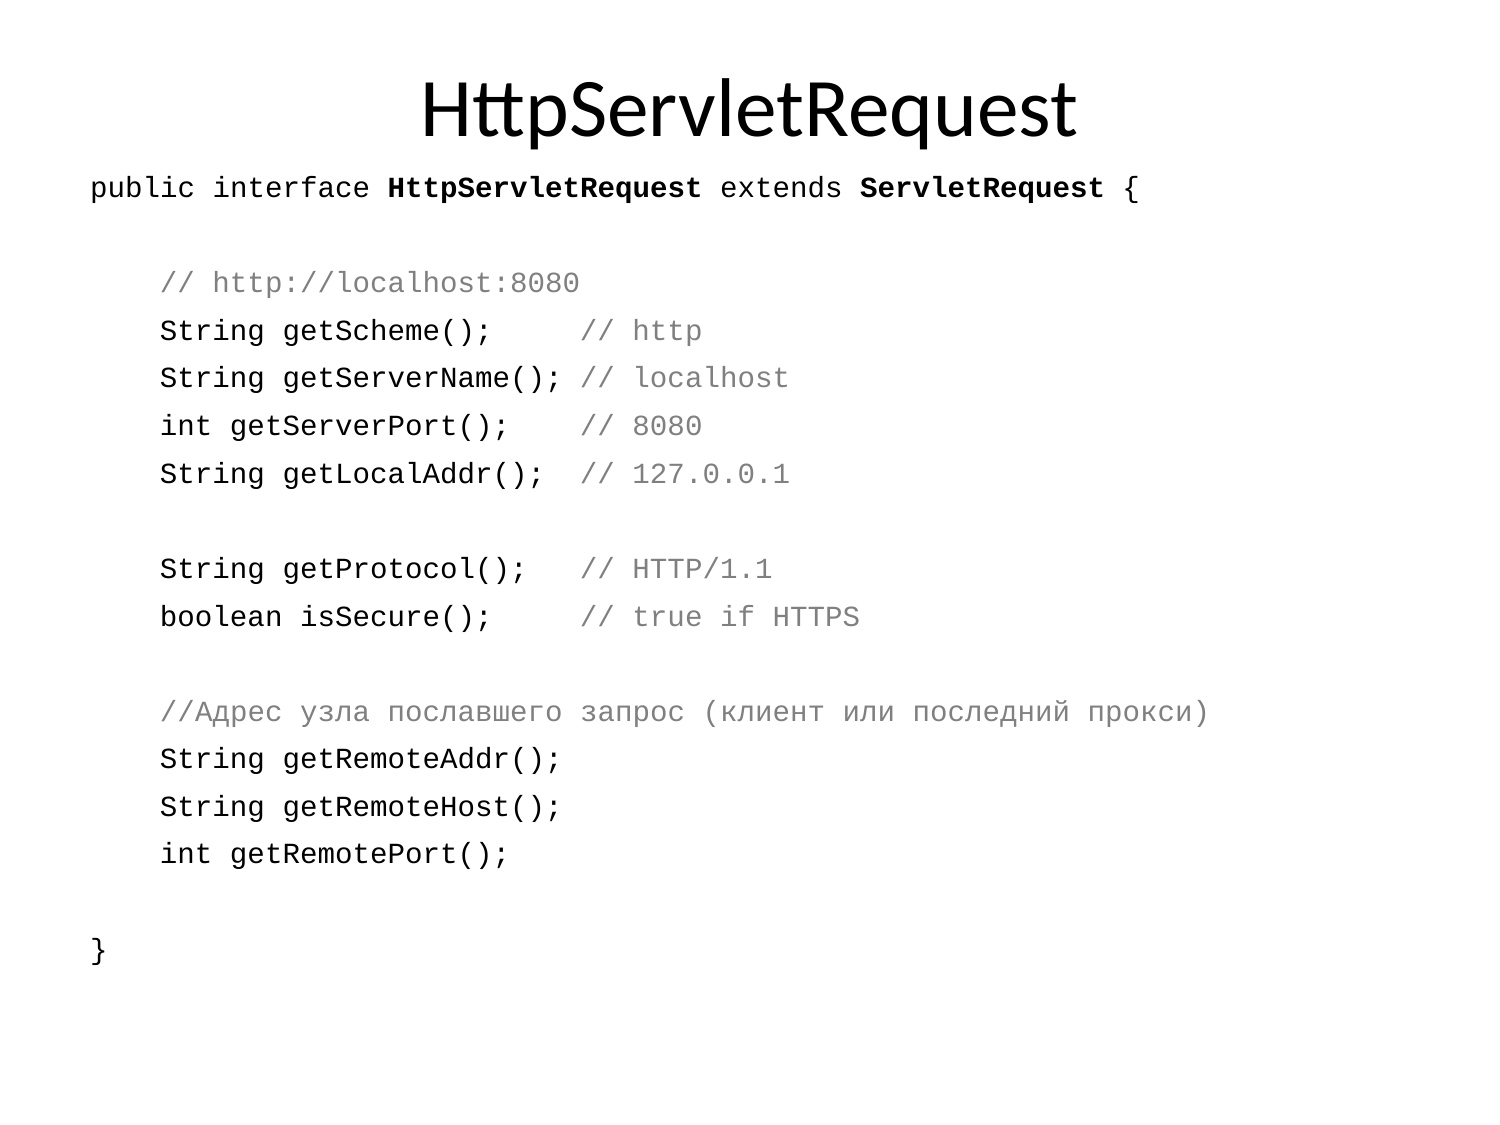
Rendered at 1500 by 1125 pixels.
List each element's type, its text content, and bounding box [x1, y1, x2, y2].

title HttpServletRequest [75, 45, 1425, 160]
list public interface HttpServletRequest extends ServletRequest { // http://localhost:8080 String getScheme(); // http String getServerName(); // localhost int getServerPort(); // 8080 String getLocalAddr(); // 127.0.0.1 String getProtocol(); // HTTP/1.1 boolean isSecure(); // true if HTTPS //Адрес узла пославшего запрос (клиент или последний прокси) String getRemoteAddr(); String getRemoteHost(); int getRemotePort(); } [75, 160, 1425, 1047]
